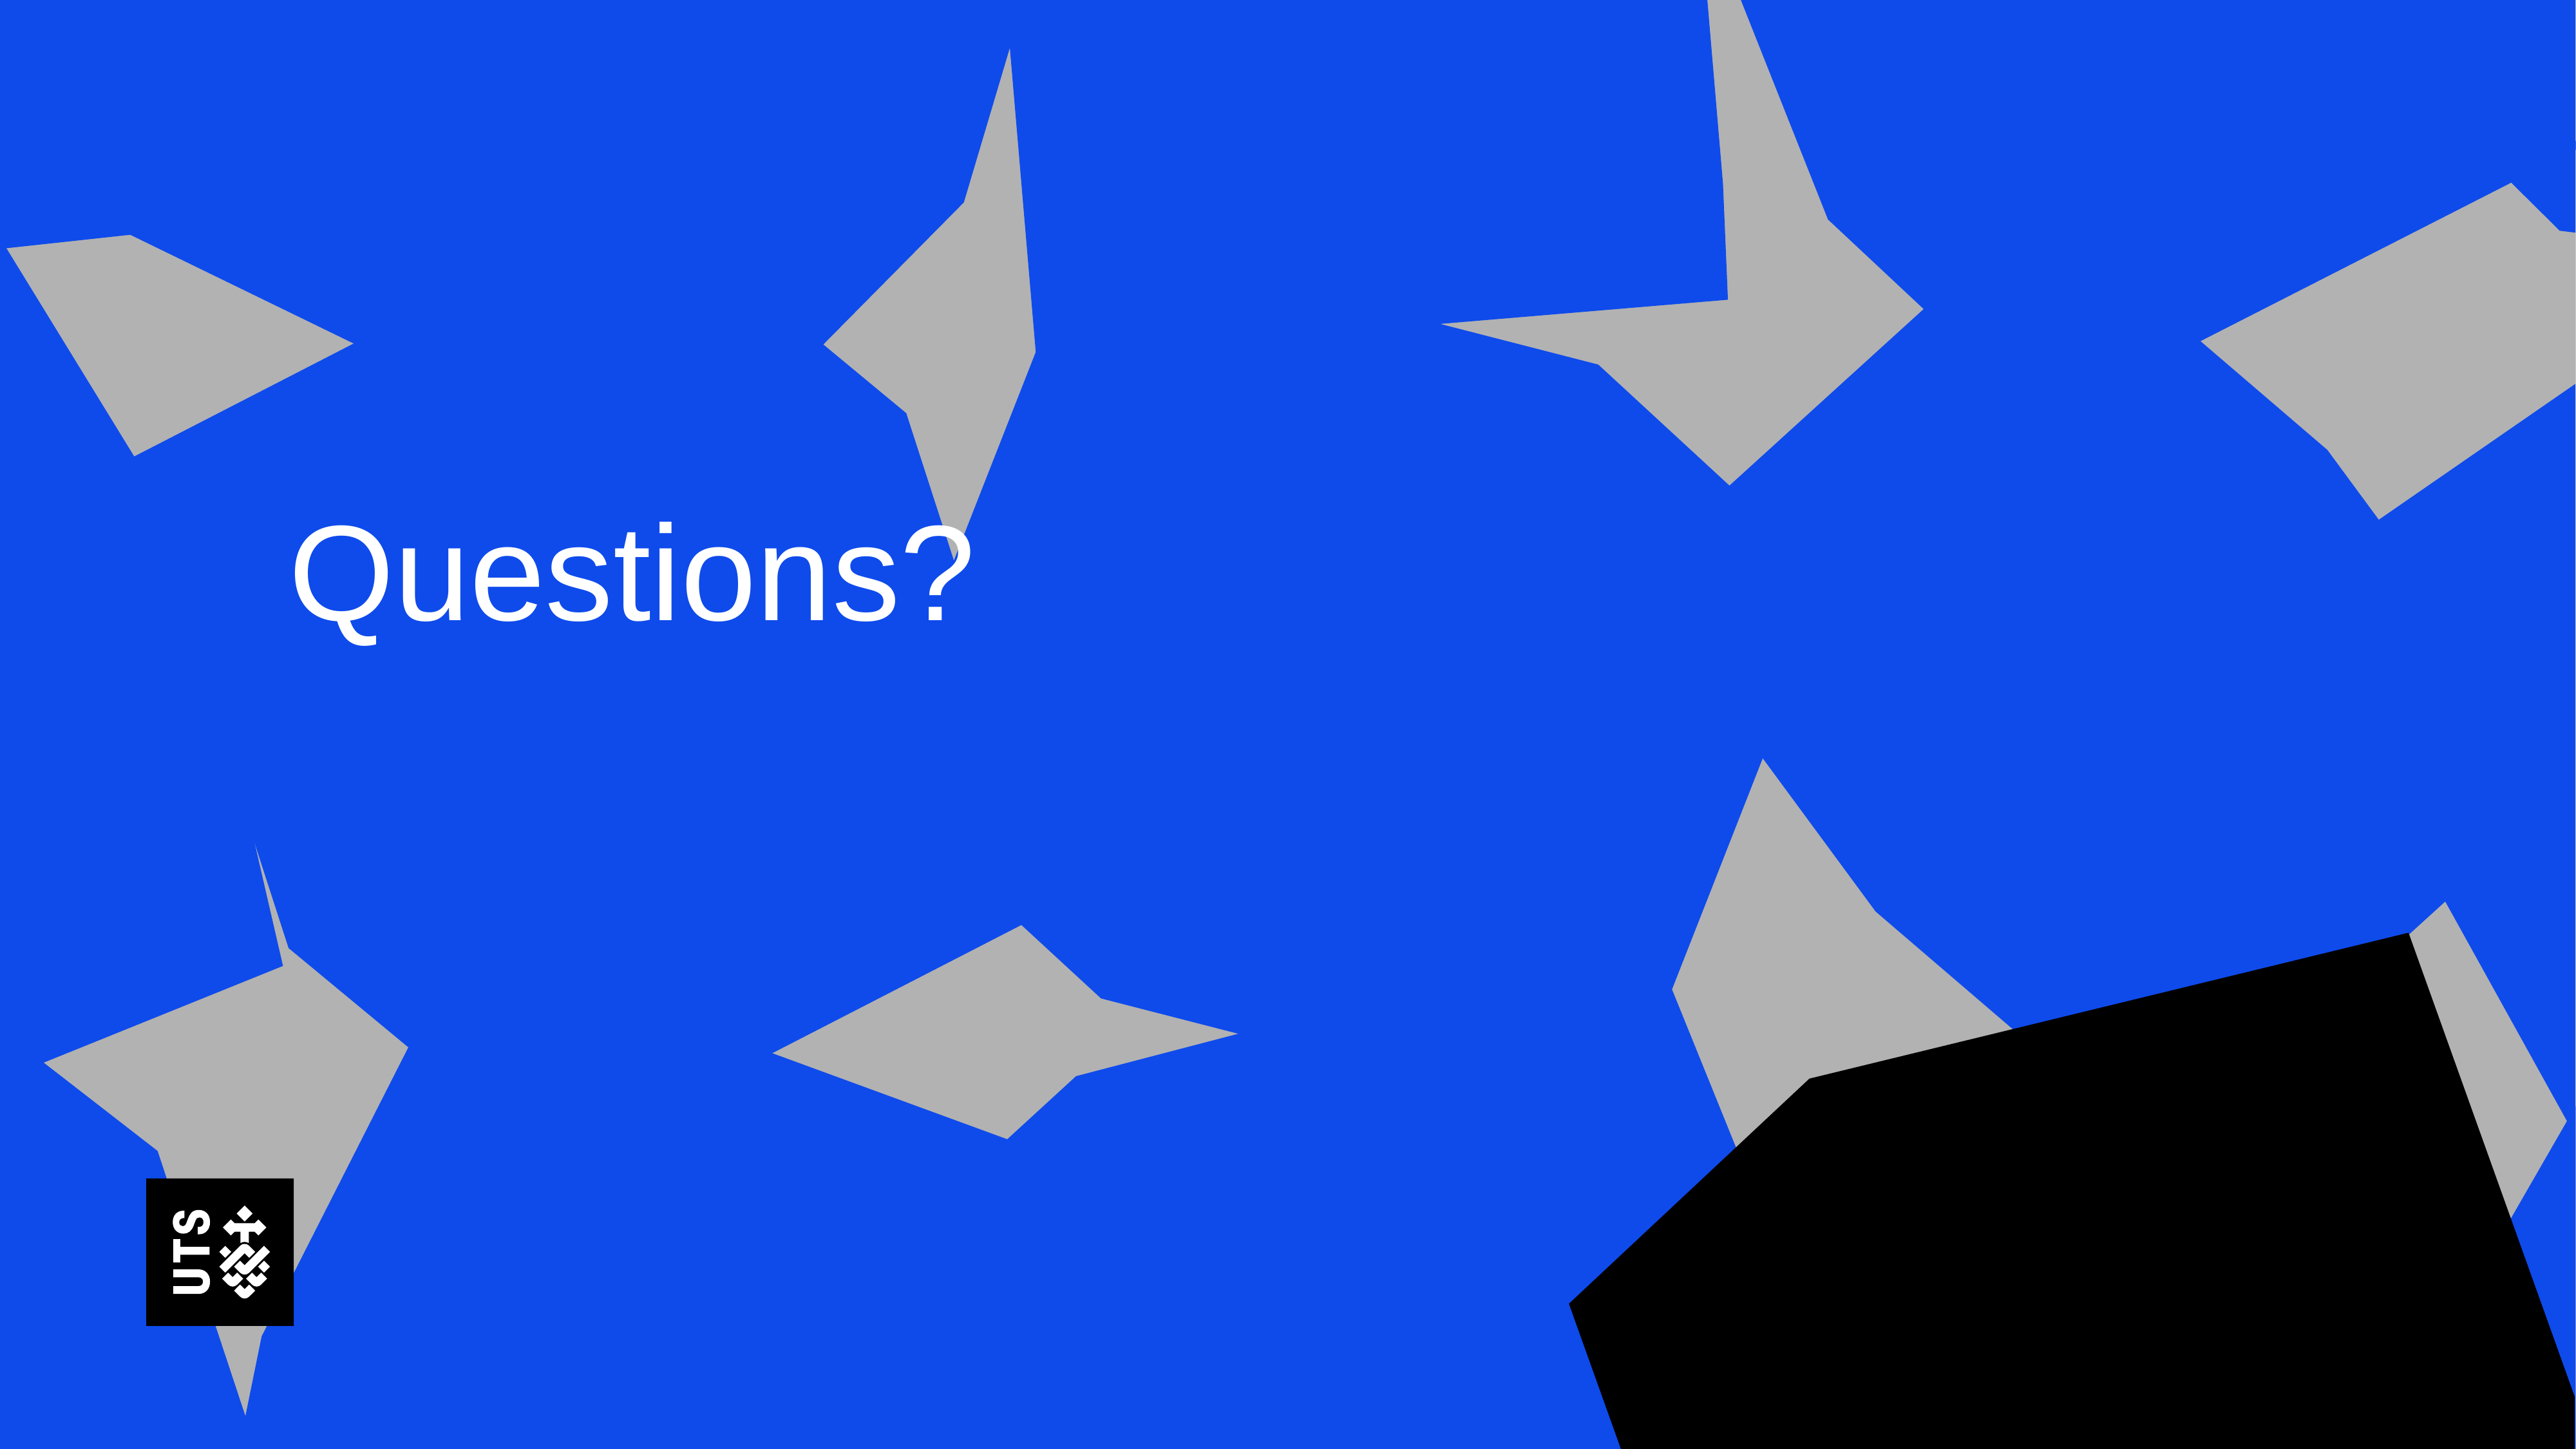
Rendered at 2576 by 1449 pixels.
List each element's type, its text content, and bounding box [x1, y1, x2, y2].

title Questions? [289, 508, 1940, 936]
